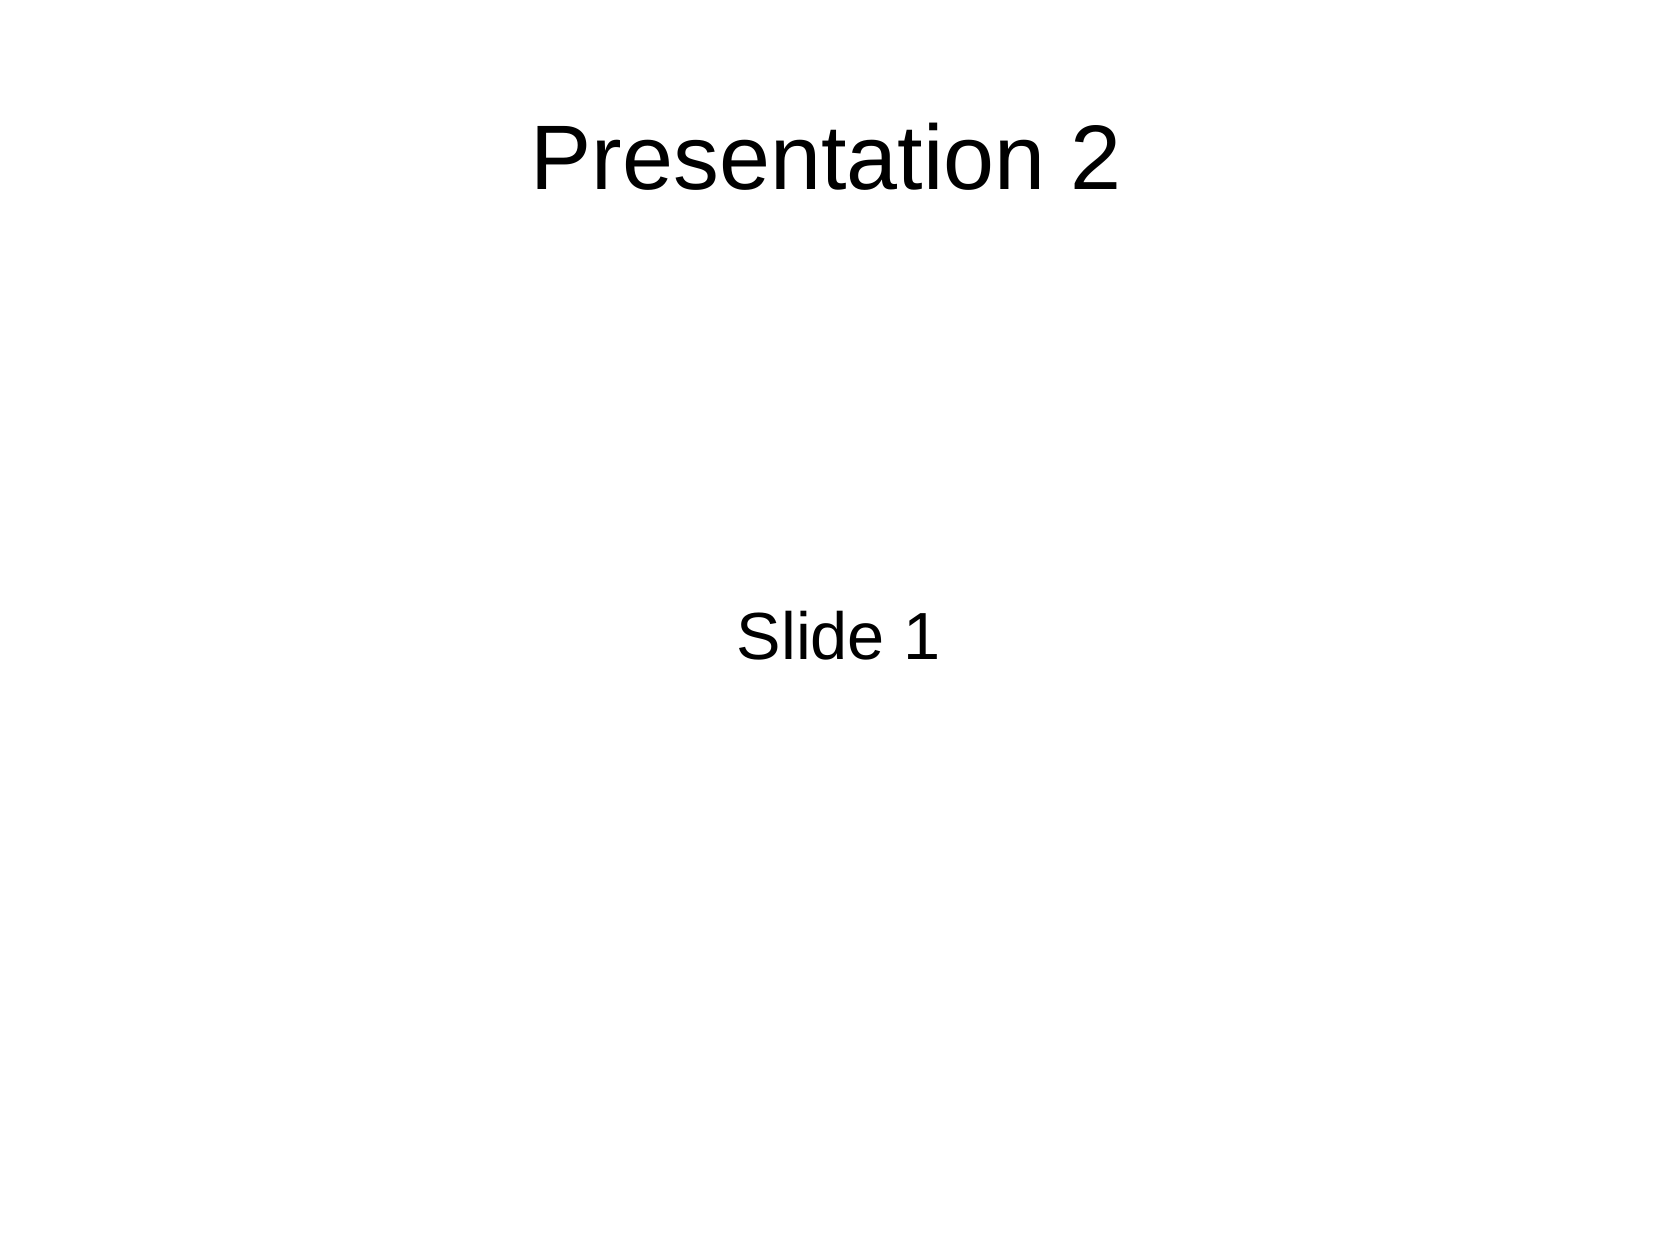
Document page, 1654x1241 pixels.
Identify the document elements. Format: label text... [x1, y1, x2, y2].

text_box Slide 1 [94, 272, 1583, 992]
text_box Presentation 2 [82, 49, 1571, 257]
